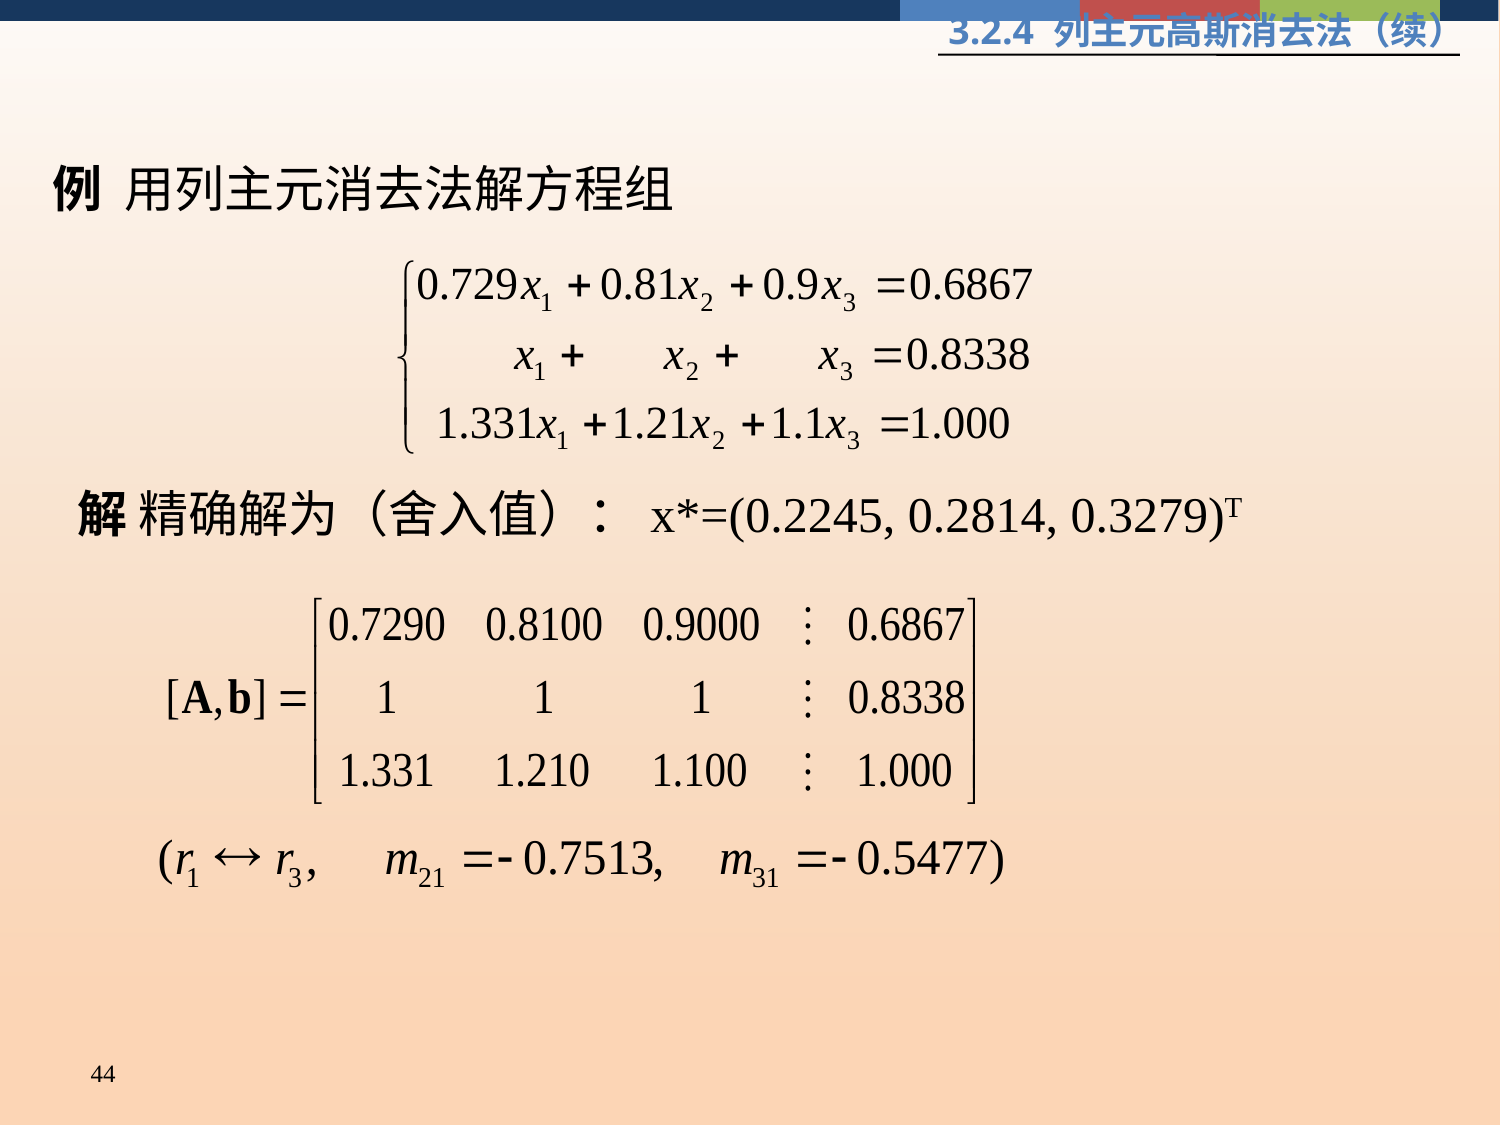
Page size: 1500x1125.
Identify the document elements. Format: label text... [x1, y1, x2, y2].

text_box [386, 249, 1039, 463]
text_box 解 精确解为（舍入值）：x*=(0.2245, 0.2814, 0.3279)T [62, 474, 1350, 550]
text_box 例 用列主元消去法解方程组 [37, 149, 738, 225]
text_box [926, 0, 1493, 61]
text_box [150, 586, 1012, 897]
slide_number 44 [75, 1042, 426, 1103]
